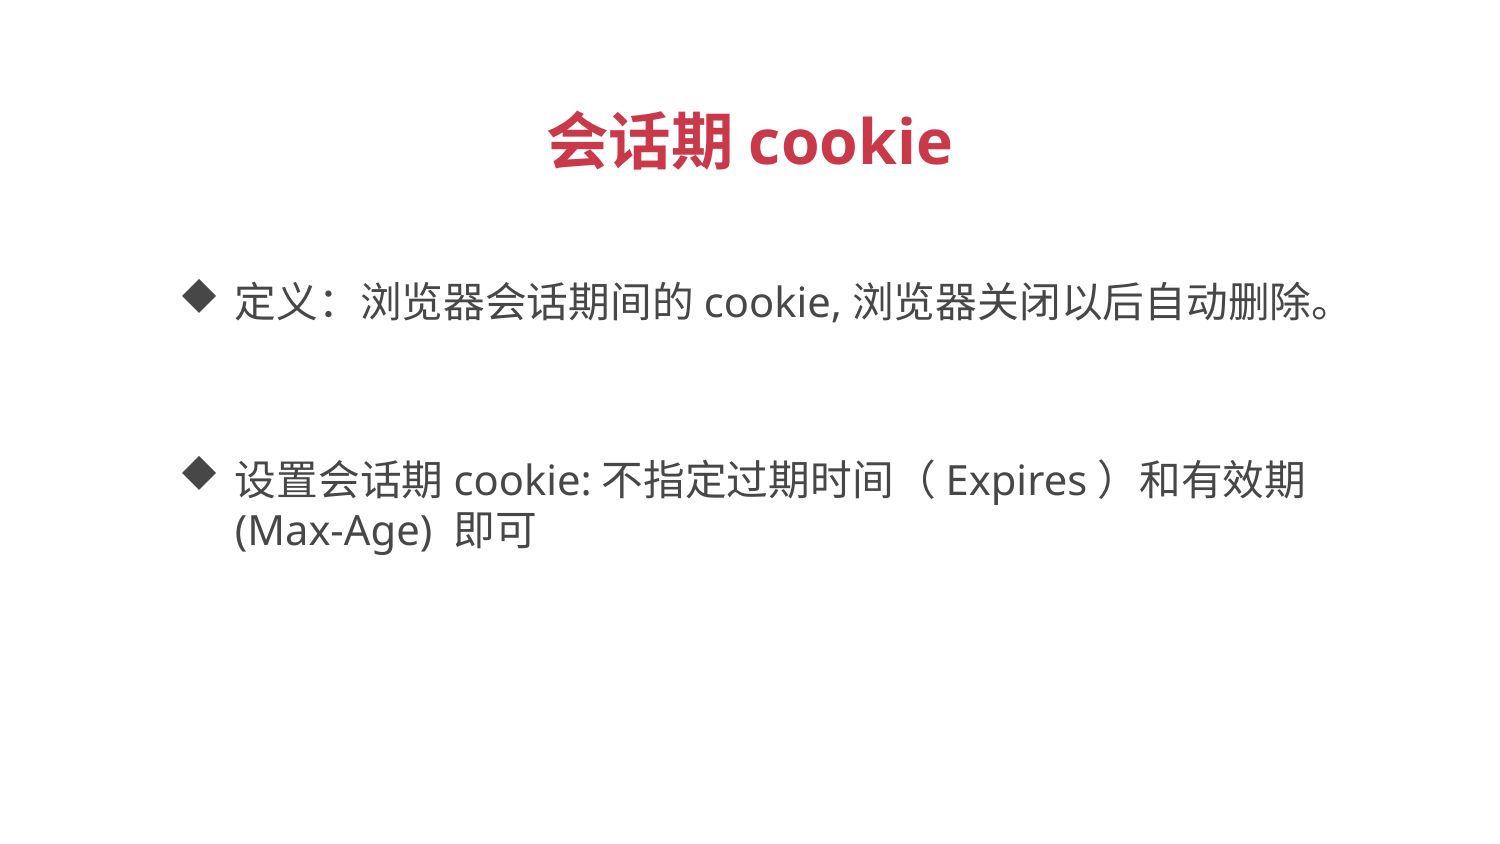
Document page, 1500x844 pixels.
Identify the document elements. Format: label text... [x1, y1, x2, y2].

text_box 会话期cookie [531, 94, 969, 185]
text_box 定义：浏览器会话期间的cookie,浏览器关闭以后自动删除。 [88, 268, 1494, 334]
text_box 设置会话期cookie:不指定过期时间（Expires）和有效期(Max-Age) 即可 [88, 445, 1397, 561]
